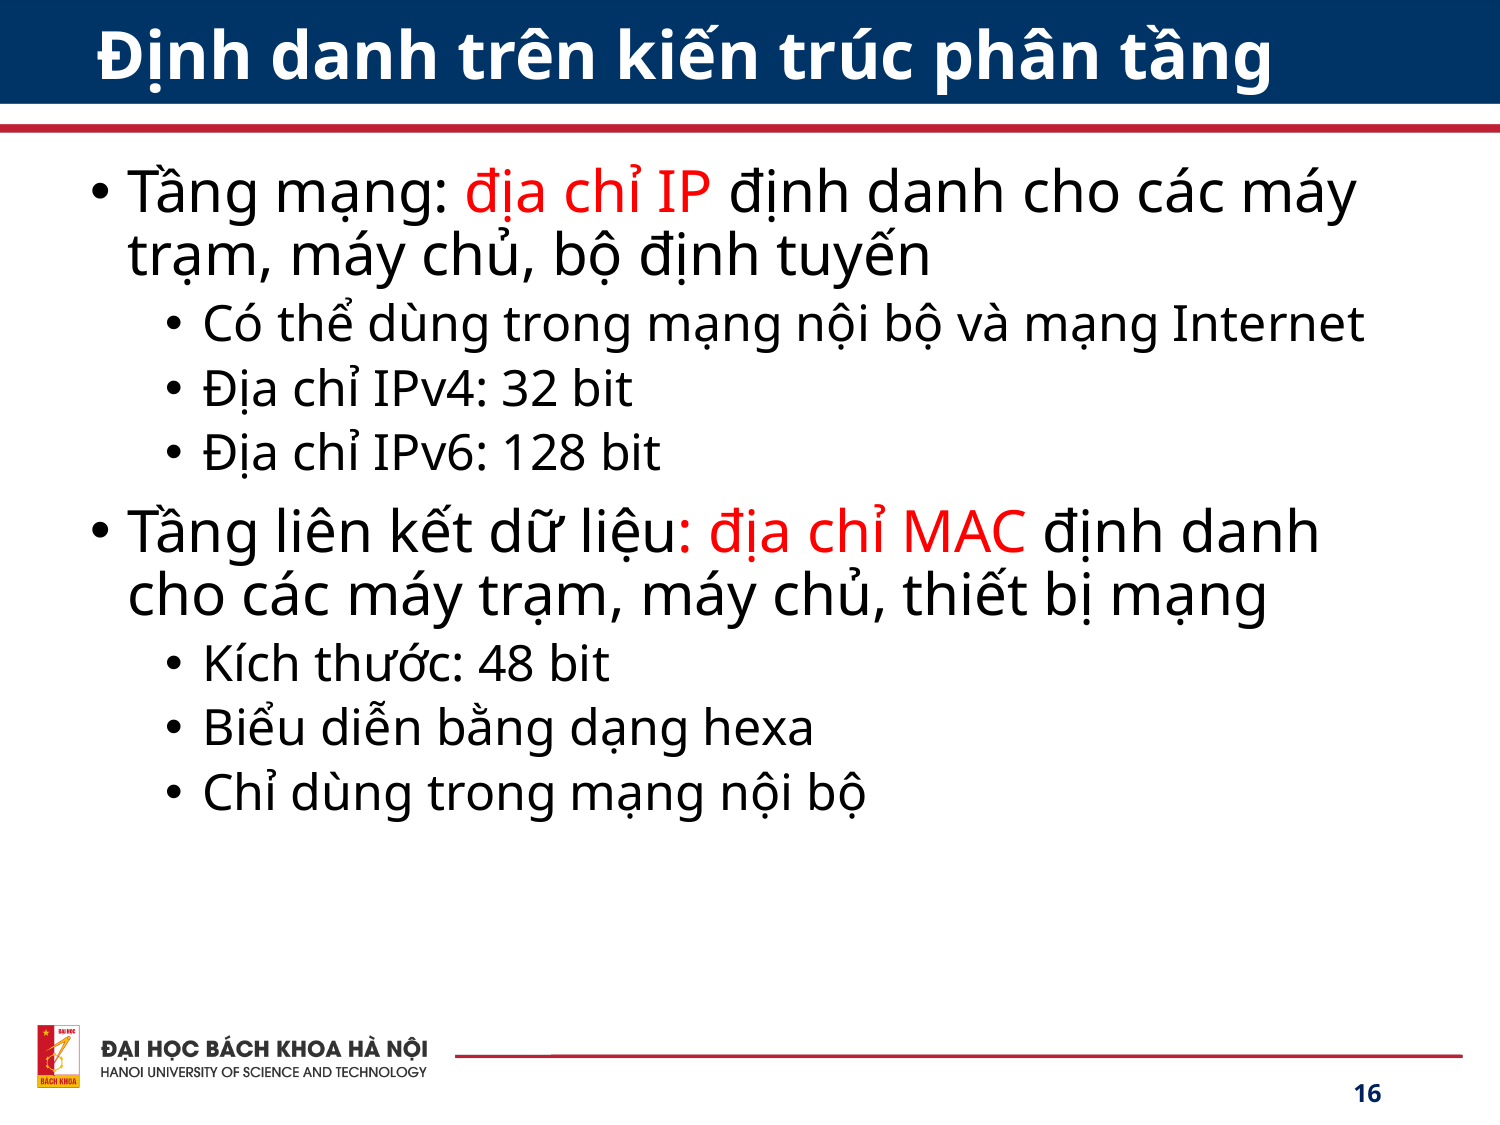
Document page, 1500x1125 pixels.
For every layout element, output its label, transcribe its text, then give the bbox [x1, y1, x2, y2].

picture [0, 104, 1500, 1125]
list Tầng mạng: địa chỉ IP định danh cho các máy trạm, máy chủ, bộ định tuyến Có thể dùng trong mạng nội bộ và mạng Internet Địa chỉ IPv4: 32 bit Địa chỉ IPv6: 128 bit Tầng liên kết dữ liệu: địa chỉ MAC định danh cho các máy trạm, máy chủ, thiết bị mạng Kích thước: 48 bit Biểu diễn bằng dạng hexa Chỉ dùng trong mạng nội bộ [75, 154, 1425, 1063]
slide_number 16 [1059, 1064, 1397, 1125]
title Định danh trên kiến trúc phân tầng [81, 11, 1397, 104]
